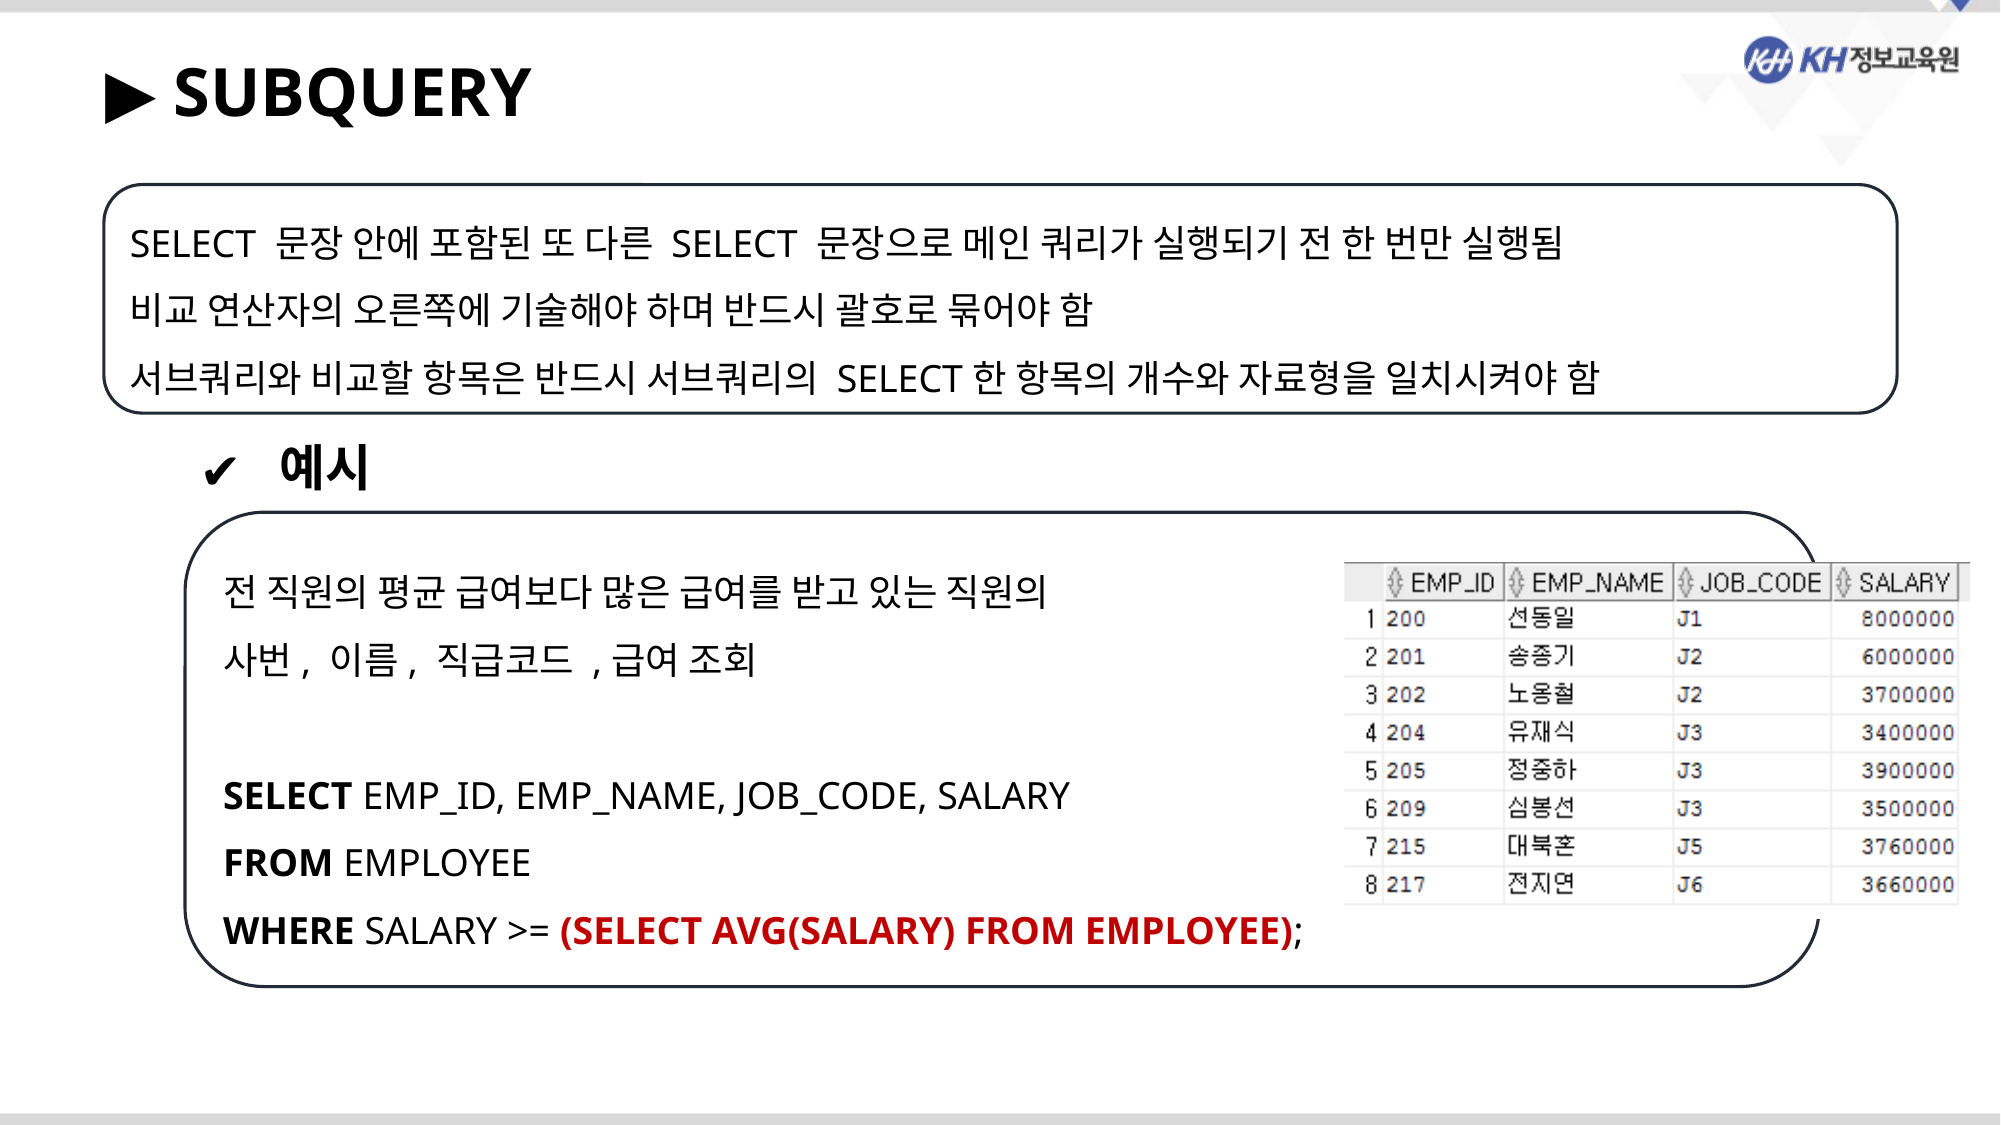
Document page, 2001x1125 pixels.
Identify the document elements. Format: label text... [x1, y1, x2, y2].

text_box 전 직원의 평균 급여보다 많은 급여를 받고 있는 직원의 사번, 이름, 직급코드 ,급여 조회 SELECT EMP_ID, EMP_NAME, JOB_CODE, SALARY FROM EMPLOYEE WHERE SALARY >= (SELECT AVG(SALARY) FROM EMPLOYEE); [185, 512, 1817, 987]
picture [0, 0, 2001, 1113]
text_box ▶ SUBQUERY [90, 42, 1980, 138]
text_box SELECT 문장 안에 포함된 또 다른 SELECT 문장으로 메인 쿼리가 실행되기 전 한 번만 실행됨 비교 연산자의 오른쪽에 기술해야 하며 반드시 괄호로 묶어야 함 서브쿼리와 비교할 항목은 반드시 서브쿼리의 SELECT한 항목의 개수와 자료형을 일치시켜야 함 [103, 184, 1898, 414]
text_box 예시 [184, 428, 391, 504]
